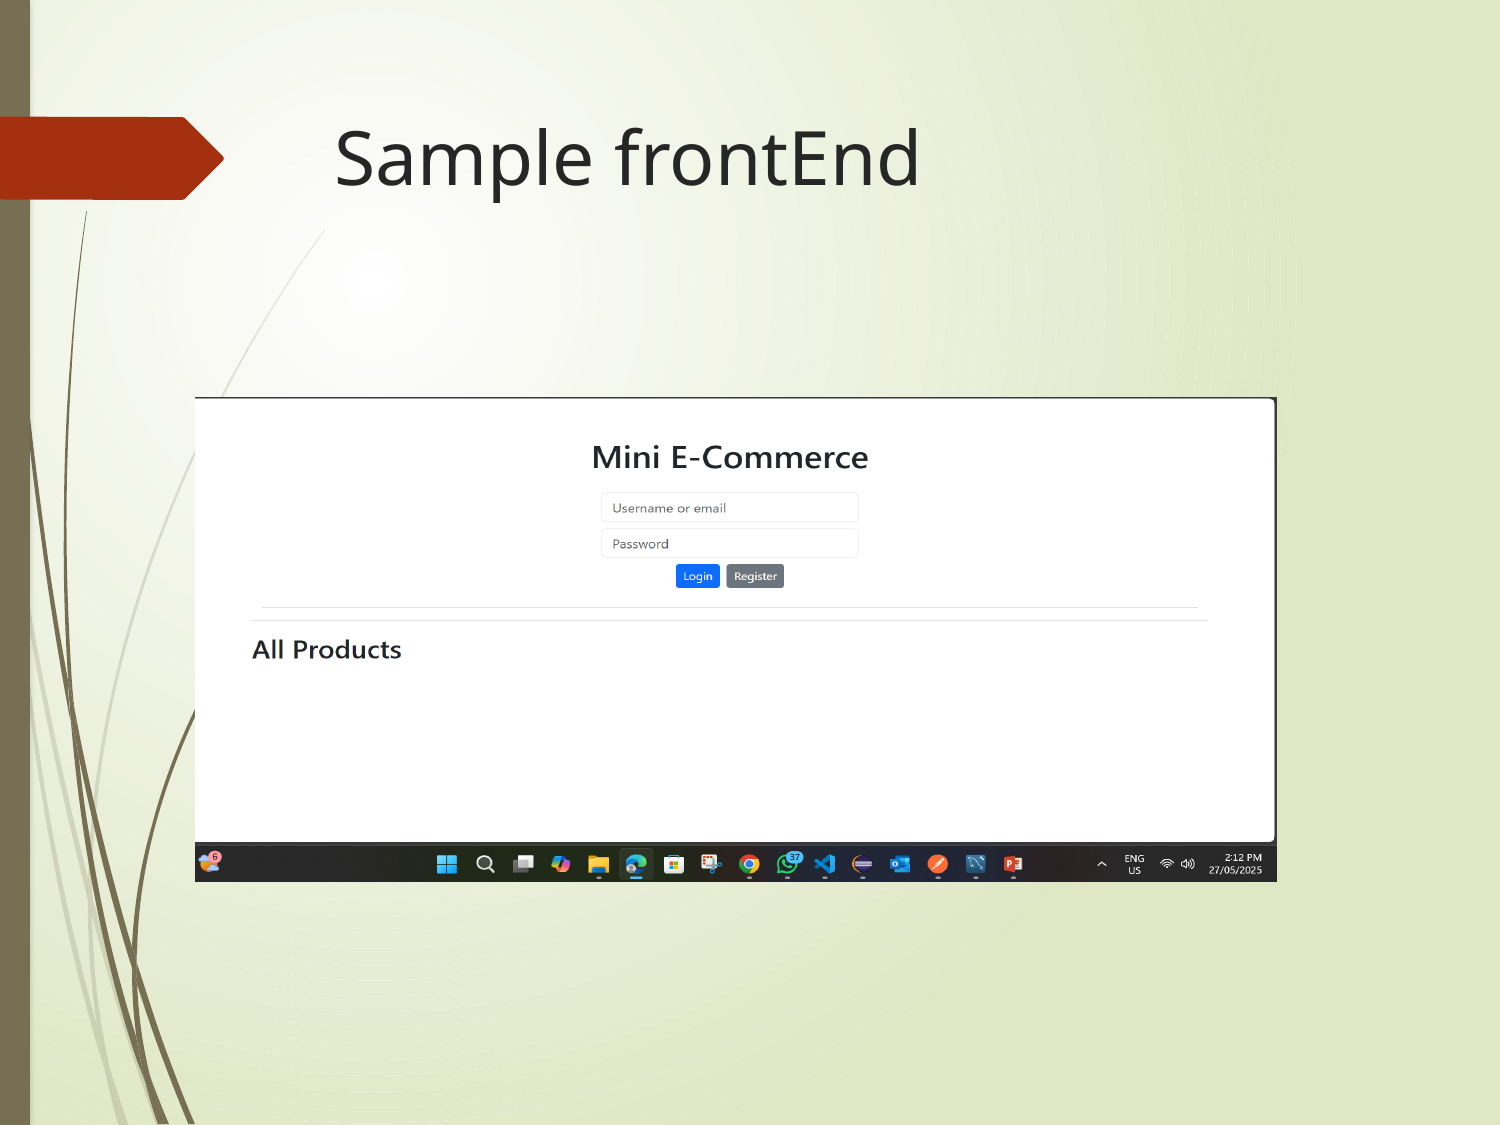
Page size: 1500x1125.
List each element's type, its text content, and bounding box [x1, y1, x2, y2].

title Sample frontEnd [319, 102, 1400, 313]
chart [194, 396, 1277, 883]
